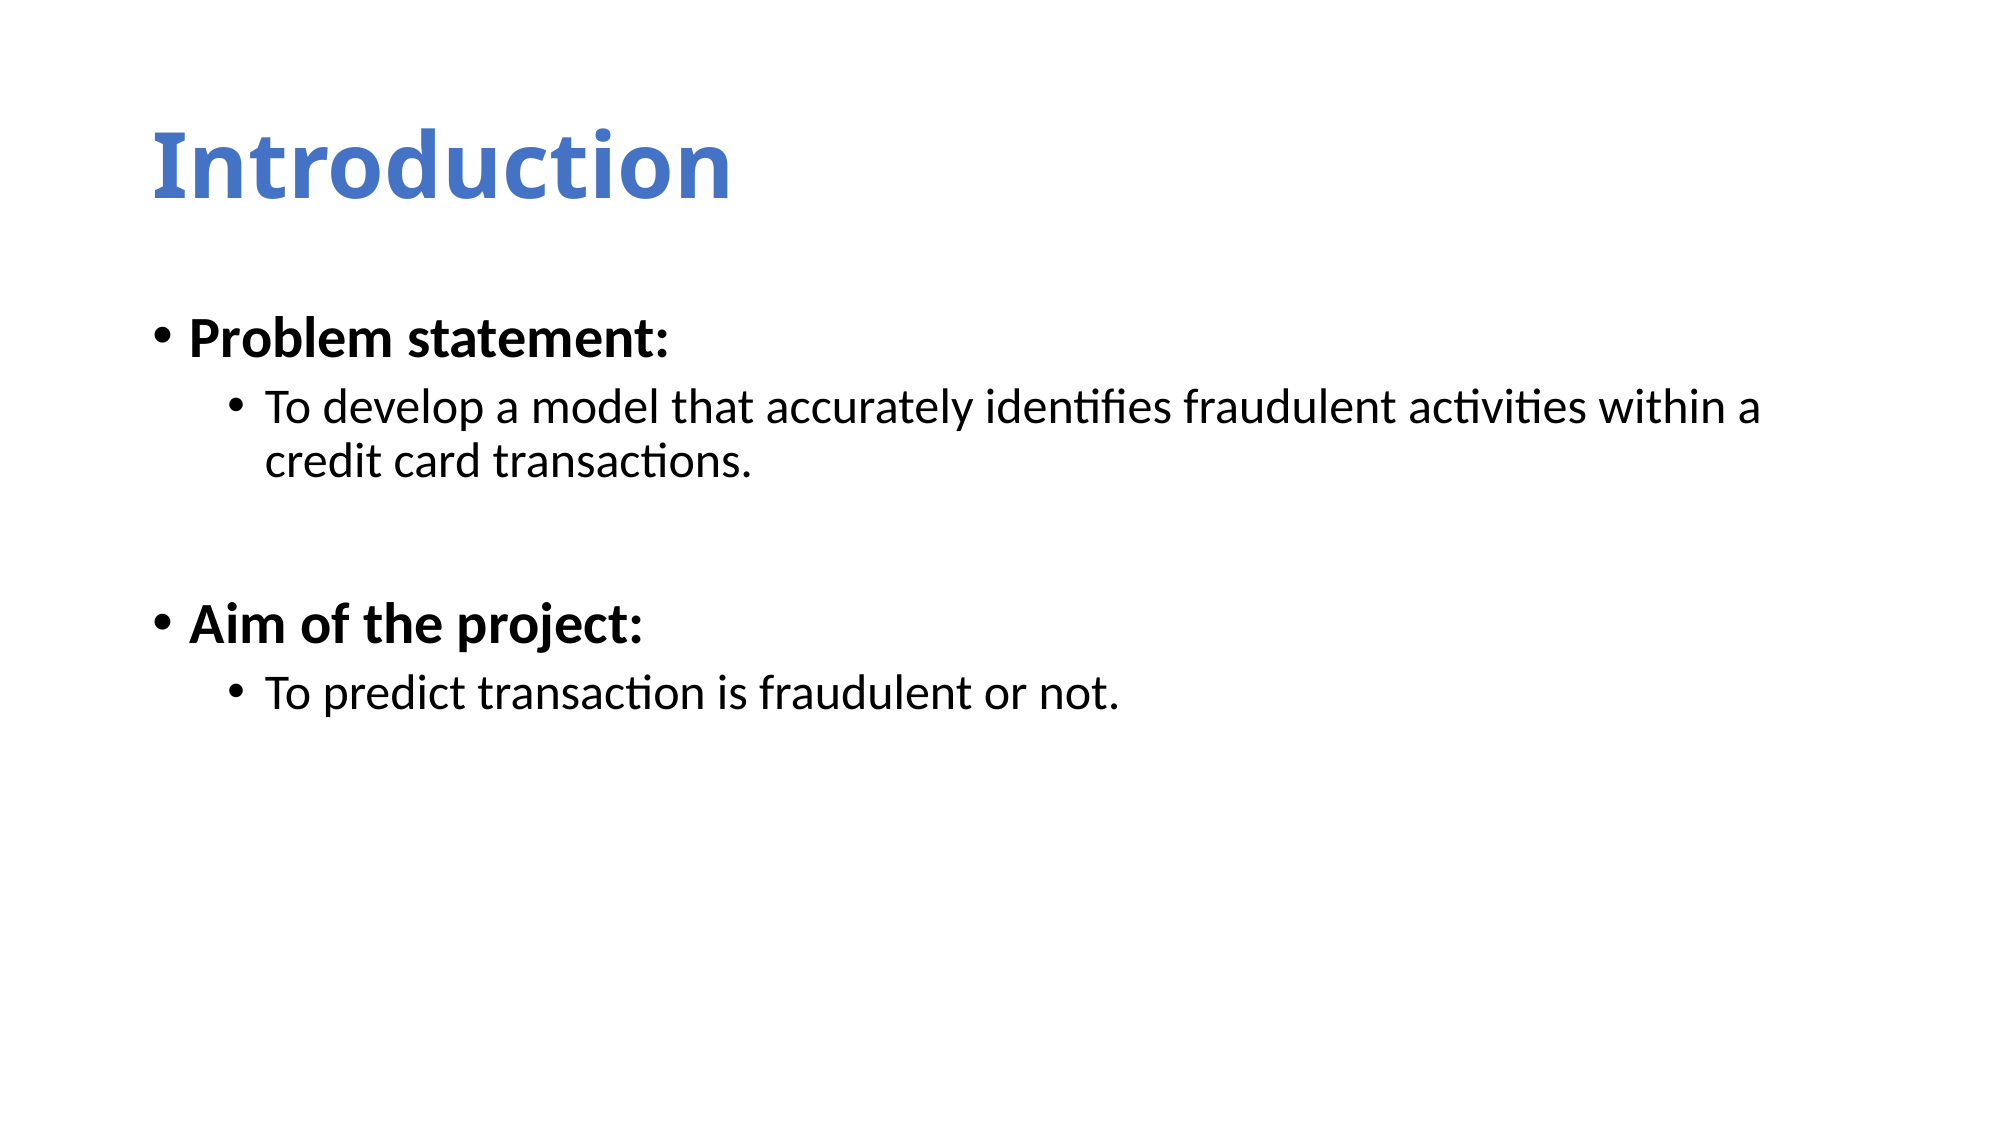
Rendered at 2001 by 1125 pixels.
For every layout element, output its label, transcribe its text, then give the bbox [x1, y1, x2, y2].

list Problem statement: To develop a model that accurately identifies fraudulent activities within a credit card transactions. Aim of the project: To predict transaction is fraudulent or not. [137, 299, 1863, 1014]
title Introduction [137, 59, 1863, 278]
